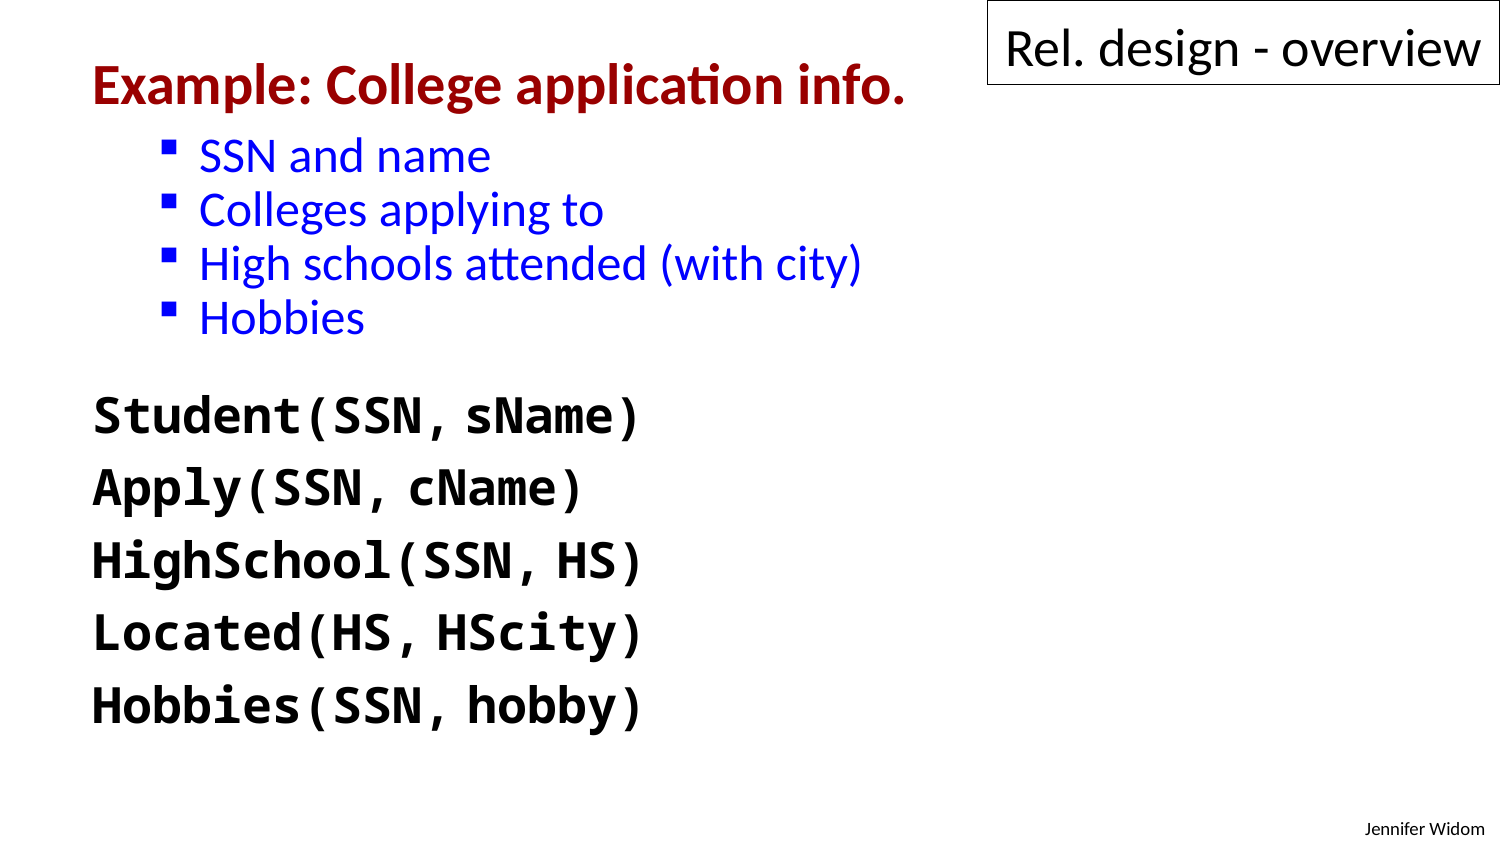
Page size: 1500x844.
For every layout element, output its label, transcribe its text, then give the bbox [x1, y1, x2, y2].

text_box Example: College application info. SSN and name Colleges applying to High schools attended (with city) Hobbies Student(SSN, sName) Apply(SSN, cName) HighSchool(SSN, HS) Located(HS, HScity) Hobbies(SSN, hobby) [62, 46, 1475, 794]
text_box Rel. design - overview [987, 0, 1500, 85]
